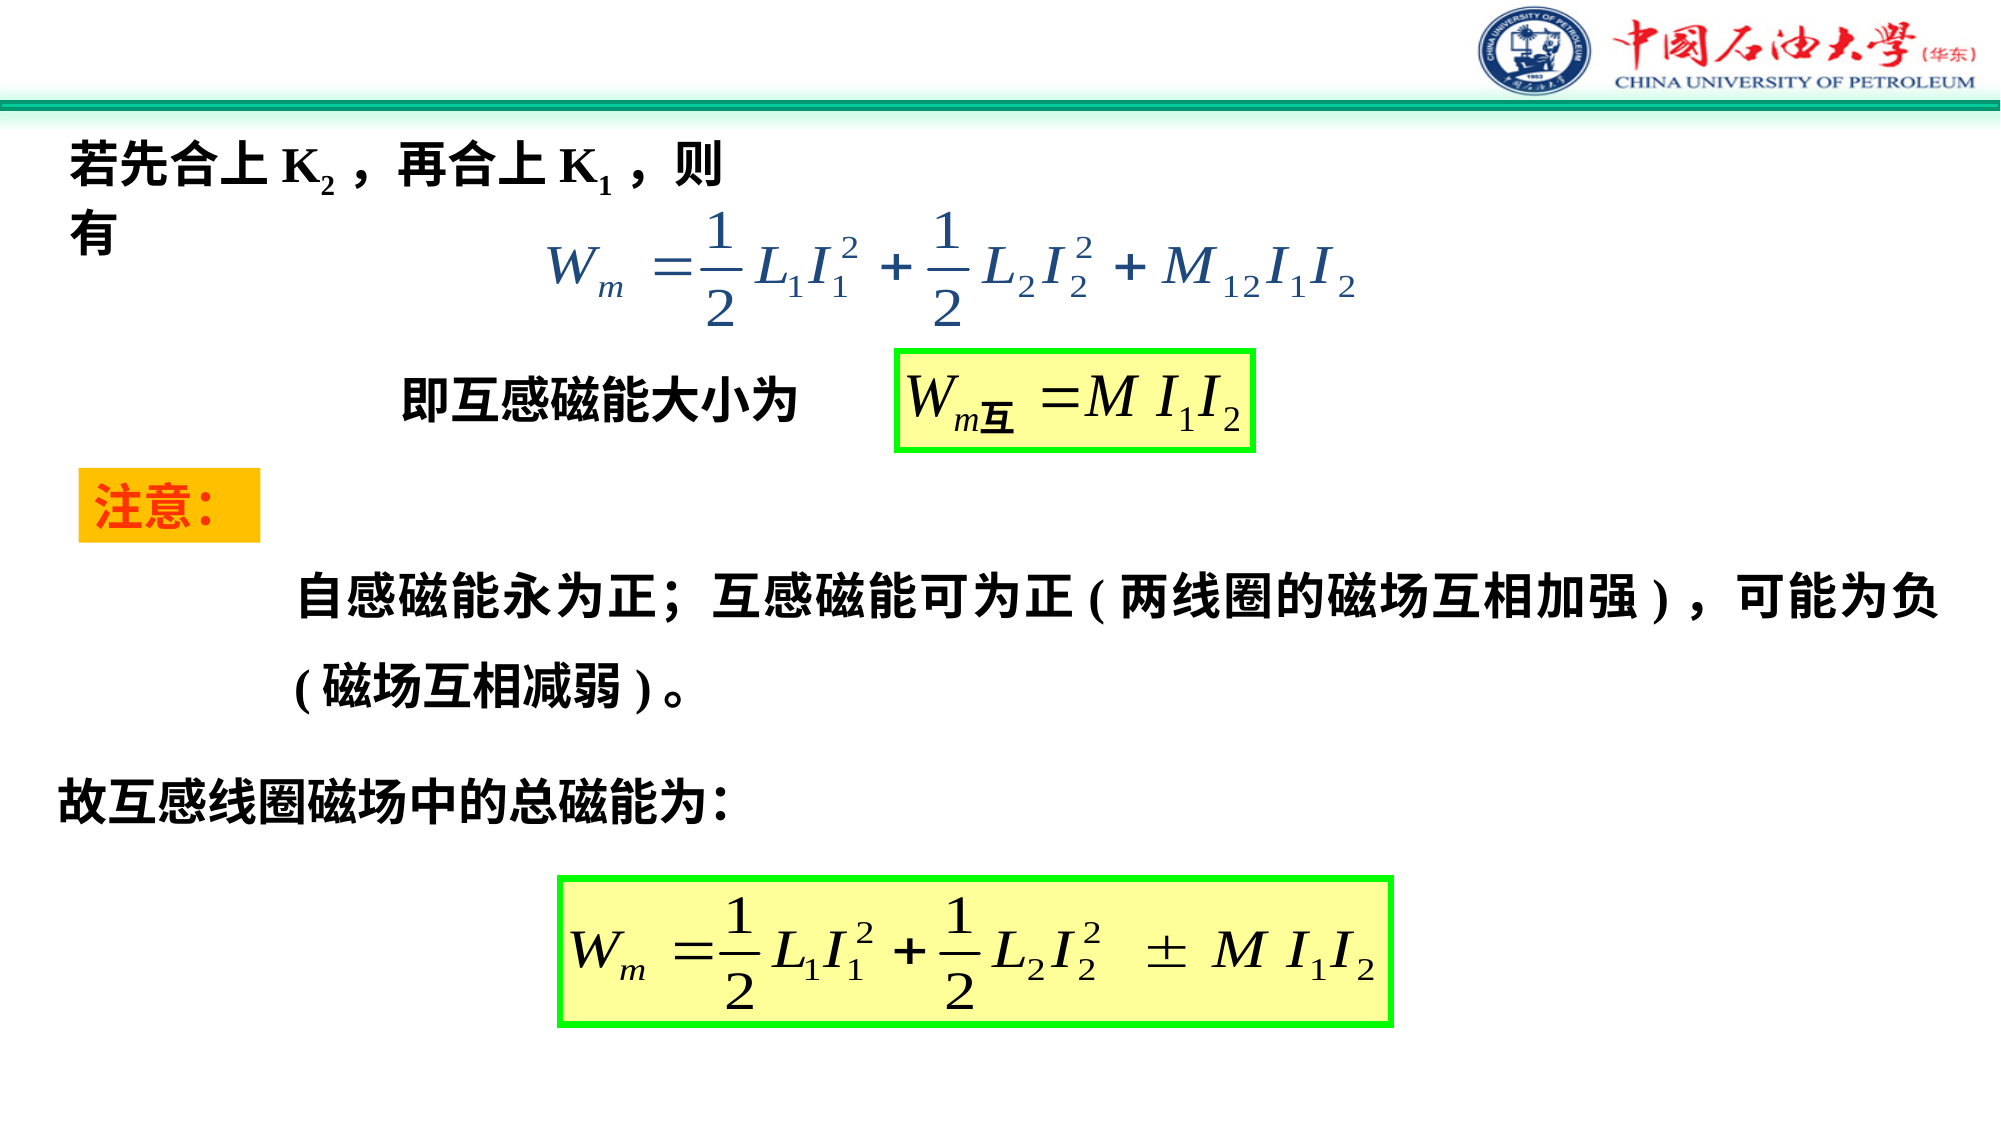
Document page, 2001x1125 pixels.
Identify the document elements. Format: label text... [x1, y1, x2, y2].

text_box 故互感线圈磁场中的总磁能为： [43, 763, 969, 838]
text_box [539, 196, 1364, 335]
text_box 自感磁能永为正；互感磁能可为正(两线圈的磁场互相加强)，可能为负(磁场互相减弱)。 [279, 527, 1969, 722]
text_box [562, 881, 1389, 1022]
picture [1393, 0, 2001, 90]
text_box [899, 354, 1251, 448]
text_box 若先合上K2，再合上K1，则有 [54, 125, 755, 269]
text_box 即互感磁能大小为 [385, 361, 894, 437]
text_box 注意： [78, 467, 261, 543]
